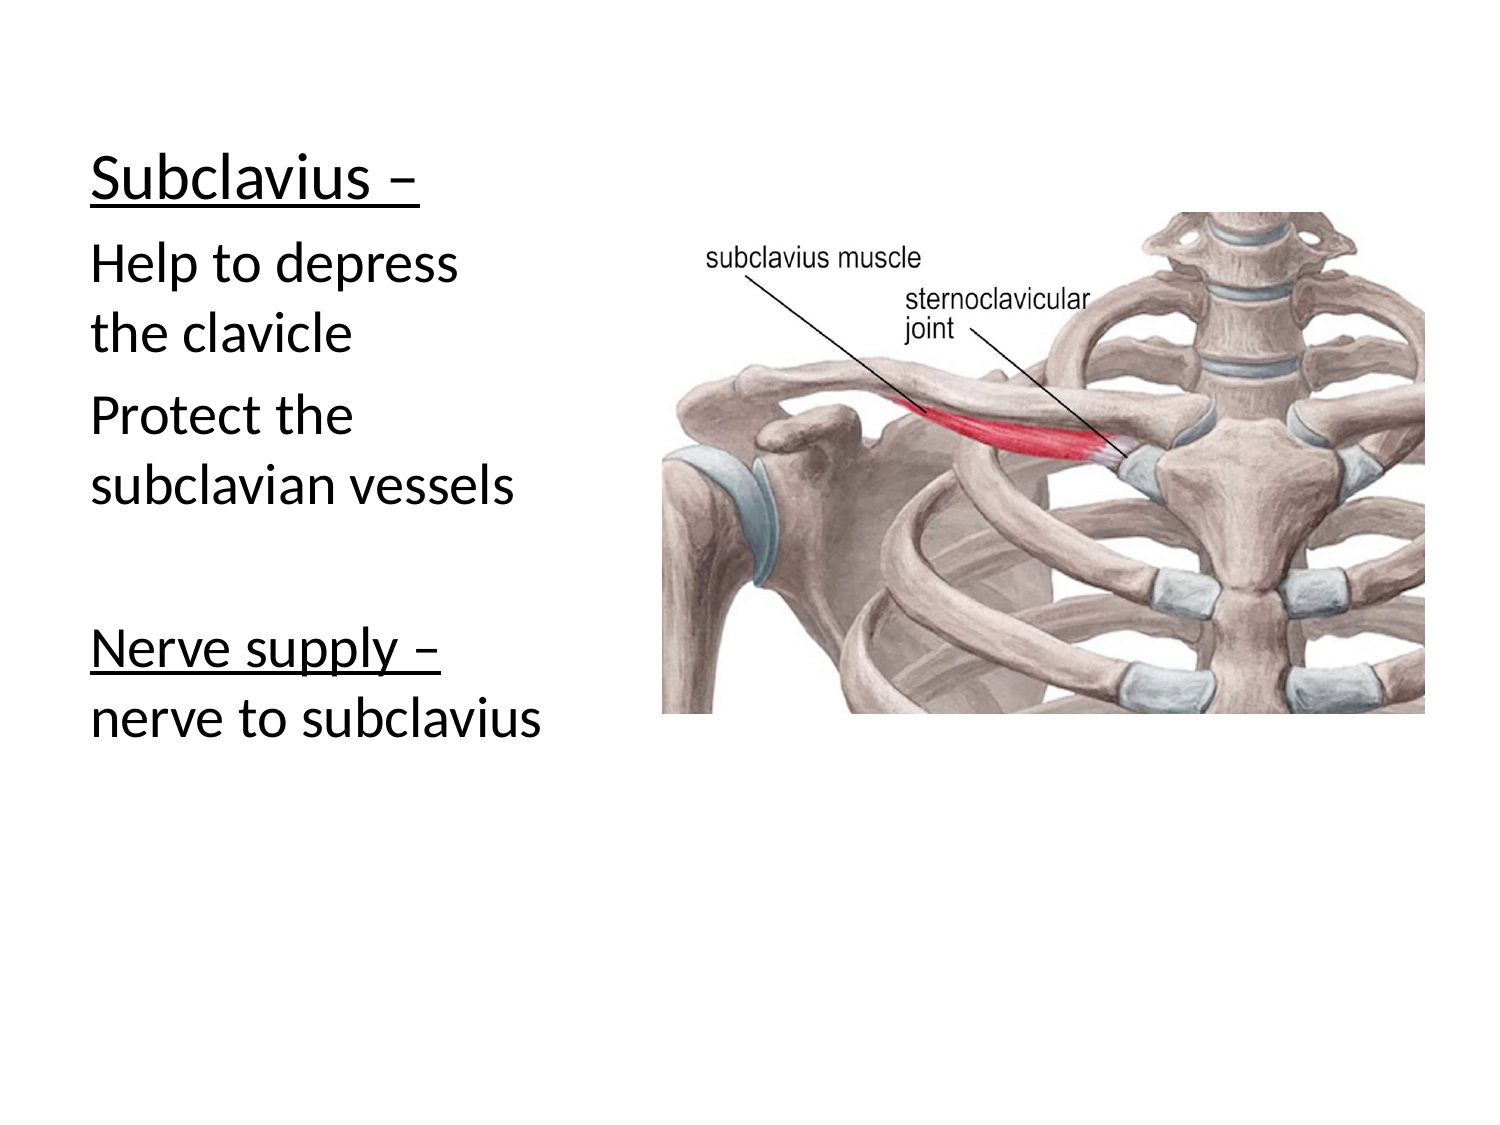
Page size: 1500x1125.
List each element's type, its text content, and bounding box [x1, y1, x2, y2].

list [662, 212, 1426, 715]
list Subclavius – Help to depress the clavicle Protect the subclavian vessels Nerve supply – nerve to subclavius [75, 125, 563, 1005]
